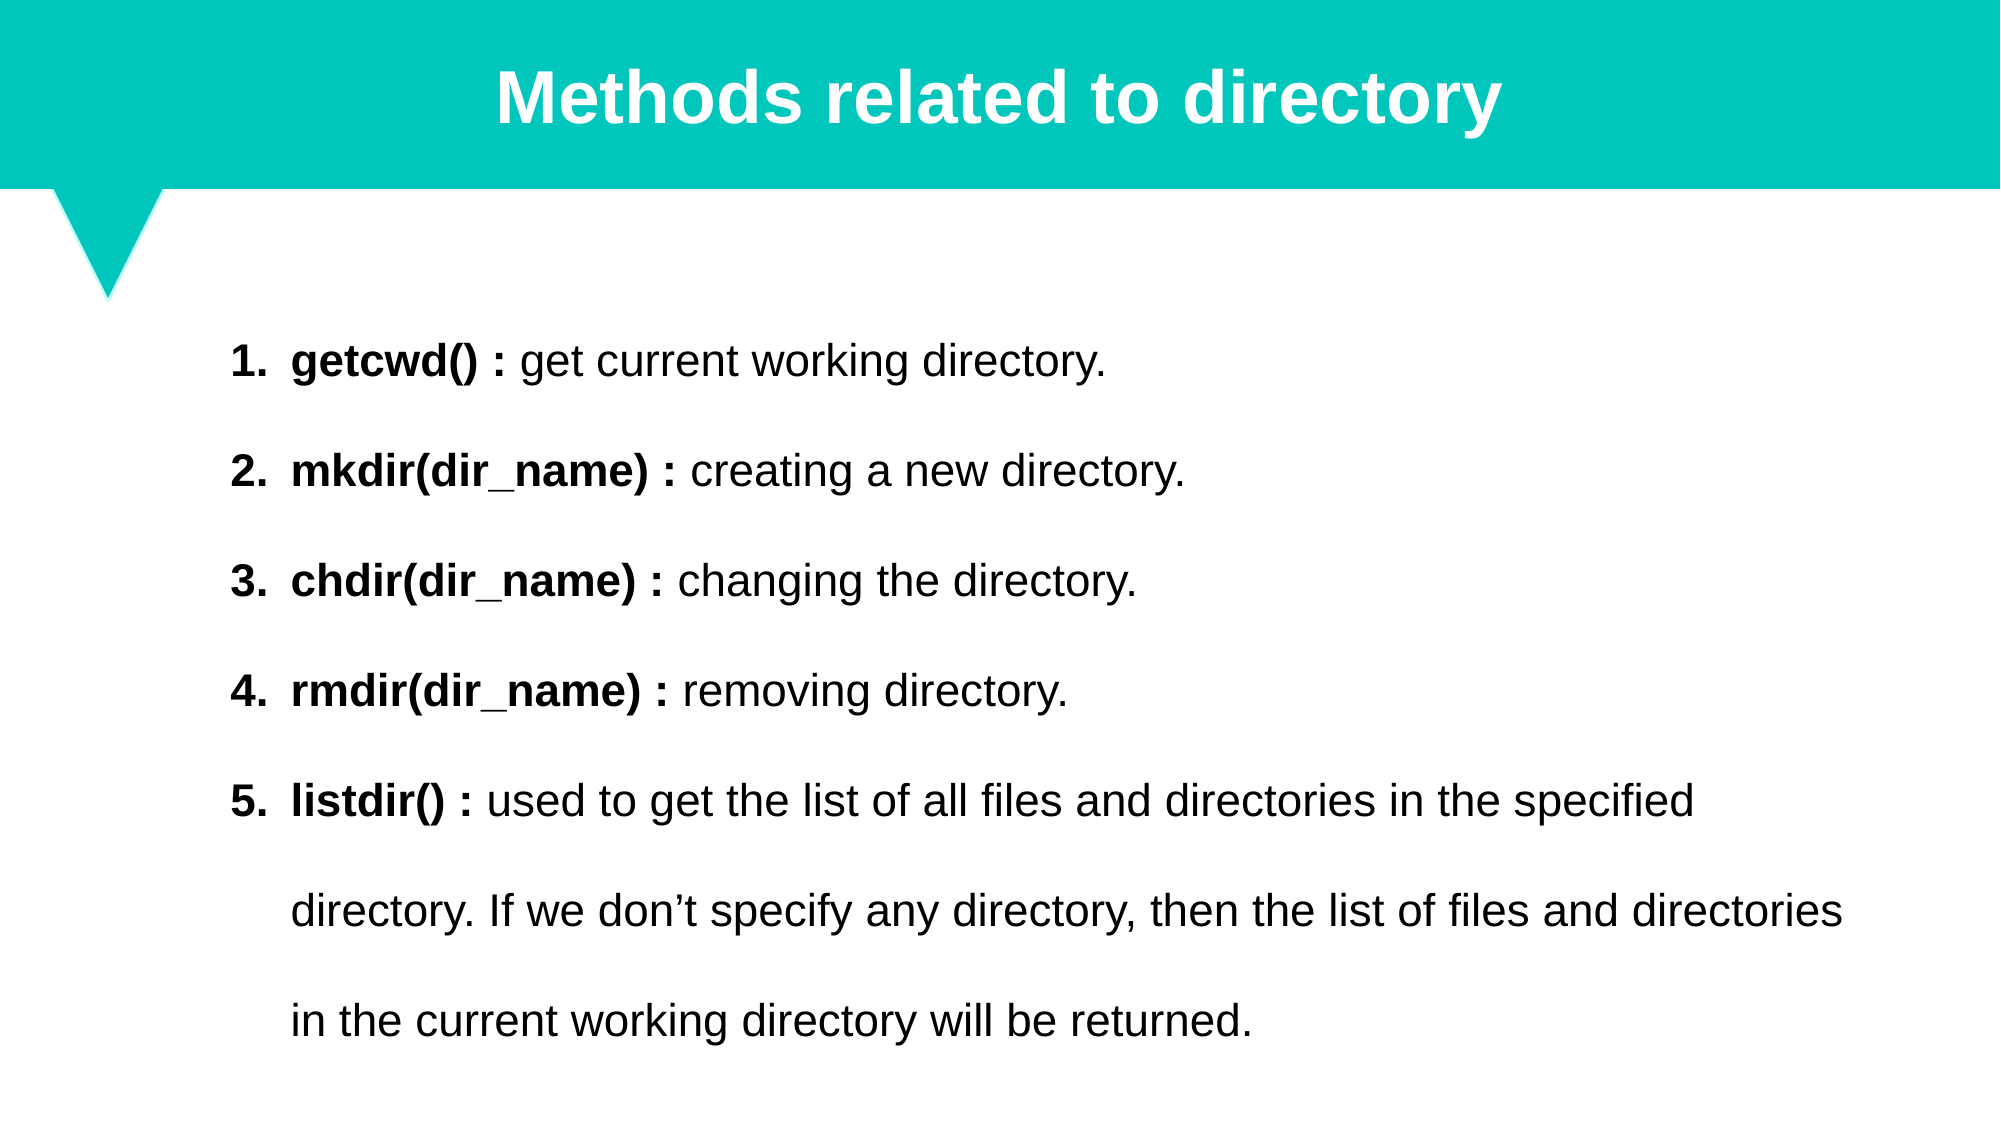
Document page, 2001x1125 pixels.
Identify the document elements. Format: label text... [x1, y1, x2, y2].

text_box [0, 0, 2000, 302]
text_box getcwd() : get current working directory. mkdir(dir_name) : creating a new directory. chdir(dir_name) : changing the directory. rmdir(dir_name) : removing directory. listdir() : used to get the list of all files and directories in the specified directory. If we don’t specify any directory, then the list of files and directories in the current working directory will be returned. [200, 313, 1890, 1052]
